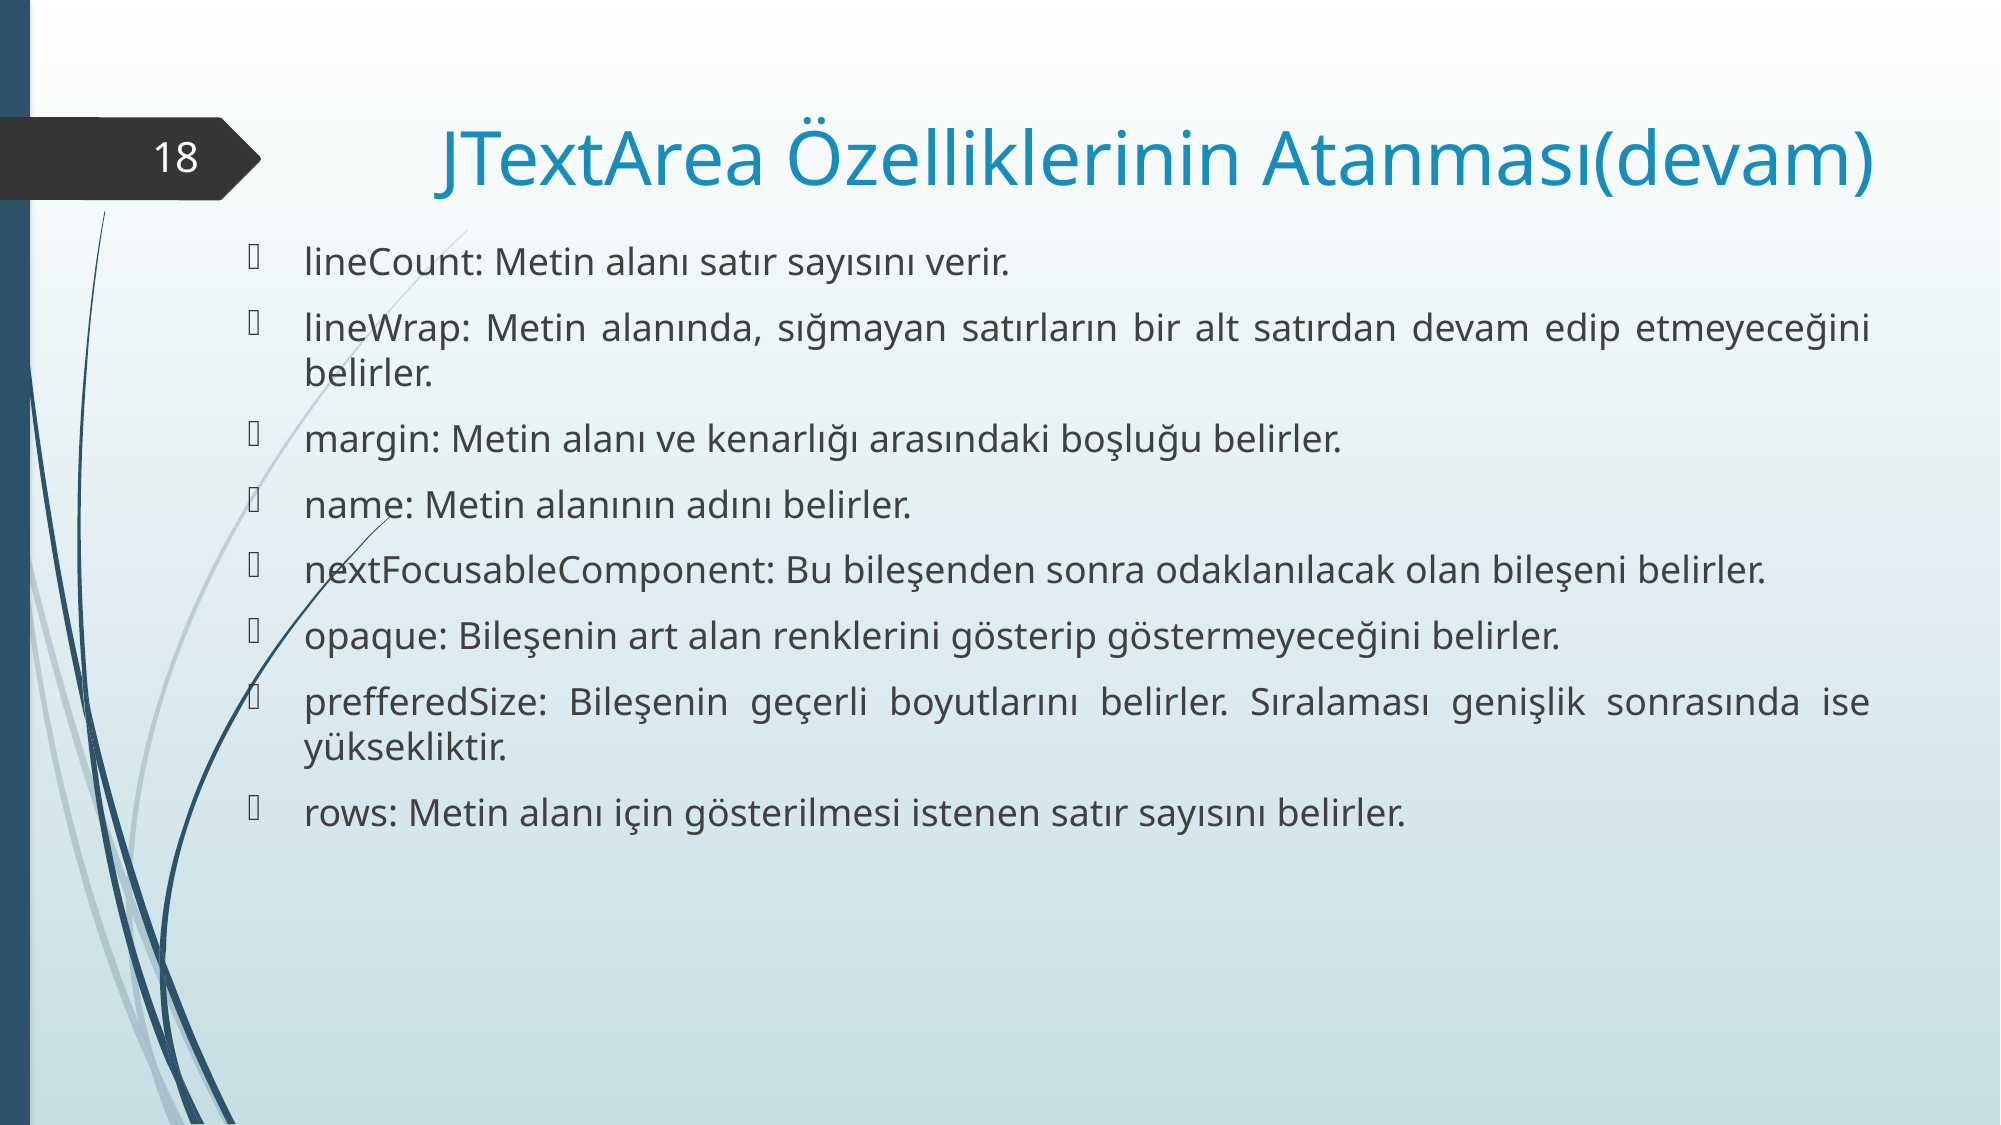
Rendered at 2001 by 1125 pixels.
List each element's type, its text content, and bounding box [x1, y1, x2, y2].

slide_number 18 [87, 129, 216, 190]
title JTextArea Özelliklerinin Atanması(devam) [425, 102, 1972, 313]
list lineCount: Metin alanı satır sayısını verir. lineWrap: Metin alanında, sığmayan satırların bir alt satırdan devam edip etmeyeceğini belirler. margin: Metin alanı ve kenarlığı arasındaki boşluğu belirler. name: Metin alanının adını belirler. nextFocusableComponent: Bu bileşenden sonra odaklanılacak olan bileşeni belirler. opaque: Bileşenin art alan renklerini gösterip göstermeyeceğini belirler. prefferedSize: Bileşenin geçerli boyutlarını belirler. Sıralaması genişlik sonrasında ise yüksekliktir. rows: Metin alanı için gösterilmesi istenen satır sayısını belirler. [232, 230, 1888, 997]
